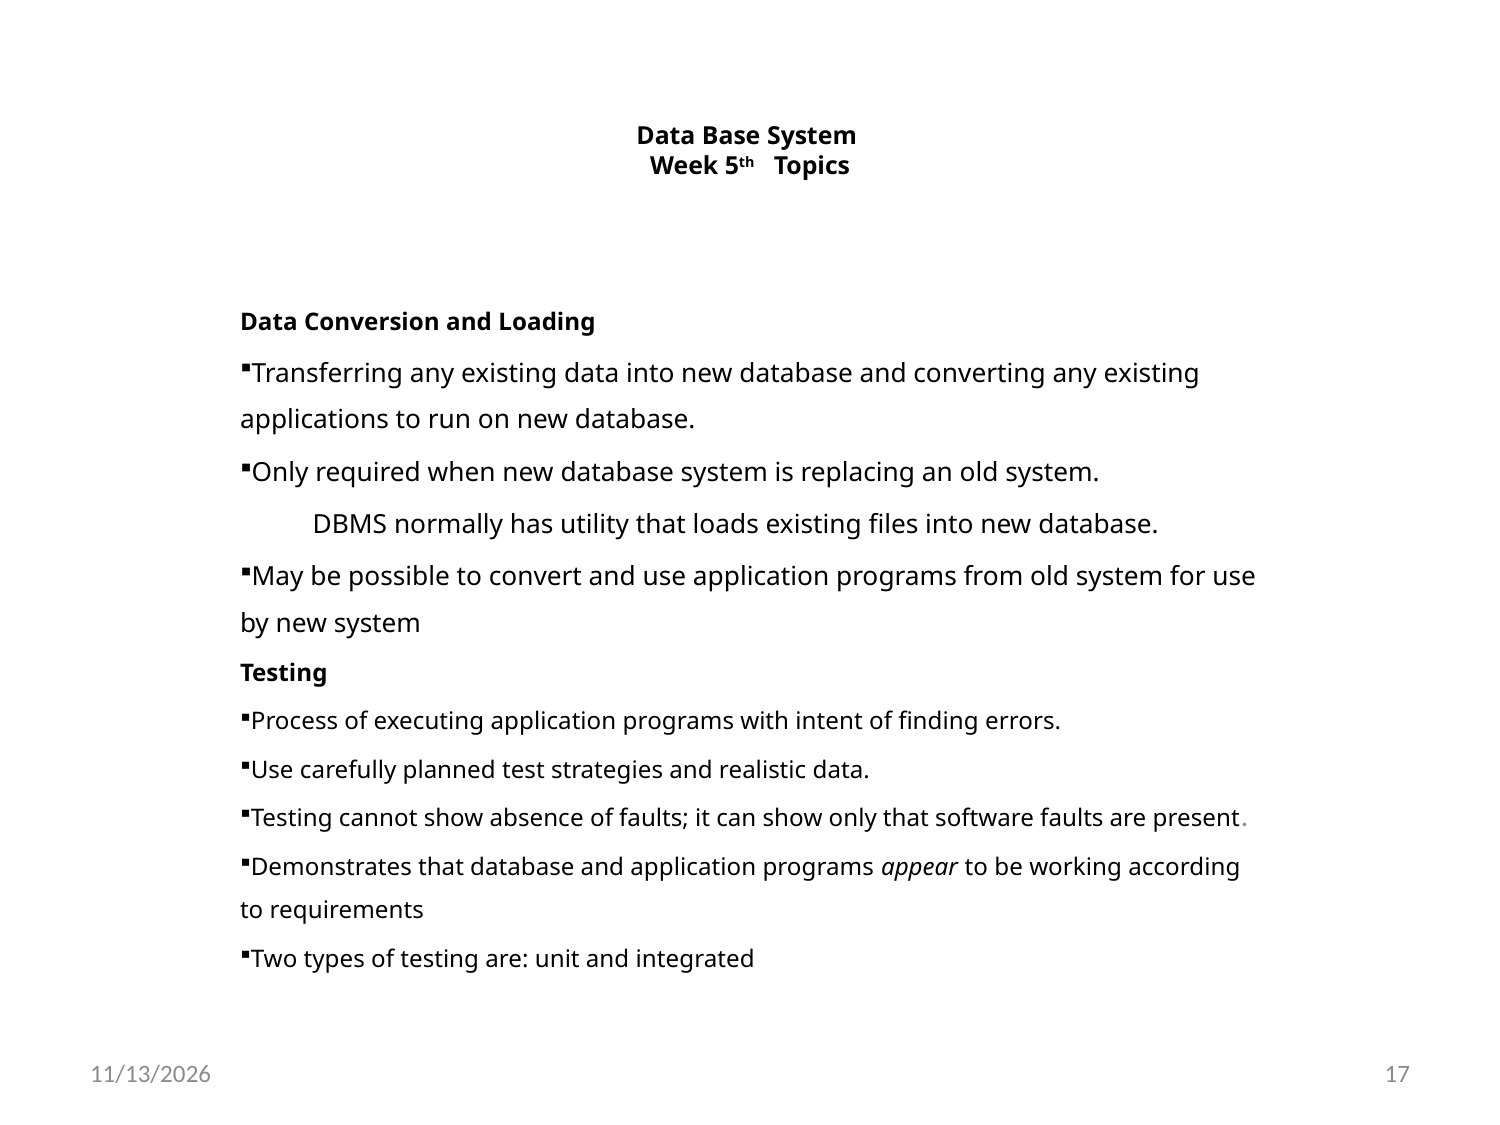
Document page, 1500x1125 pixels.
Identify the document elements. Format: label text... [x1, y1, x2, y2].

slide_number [75, 1042, 425, 1103]
slide_number 17 [1074, 1042, 1425, 1103]
subtitle Data Conversion and Loading Transferring any existing data into new database and converting any existing applications to run on new database. Only required when new database system is replacing an old system. DBMS normally has utility that loads existing files into new database. May be possible to convert and use application programs from old system for use by new system Testing Process of executing application programs with intent of finding errors. Use carefully planned test strategies and realistic data. Testing cannot show absence of faults; it can show only that software faults are present. Demonstrates that database and application programs appear to be working according to requirements Two types of testing are: unit and integrated [225, 249, 1275, 1013]
title Data Base System Week 5th Topics [112, 112, 1388, 188]
